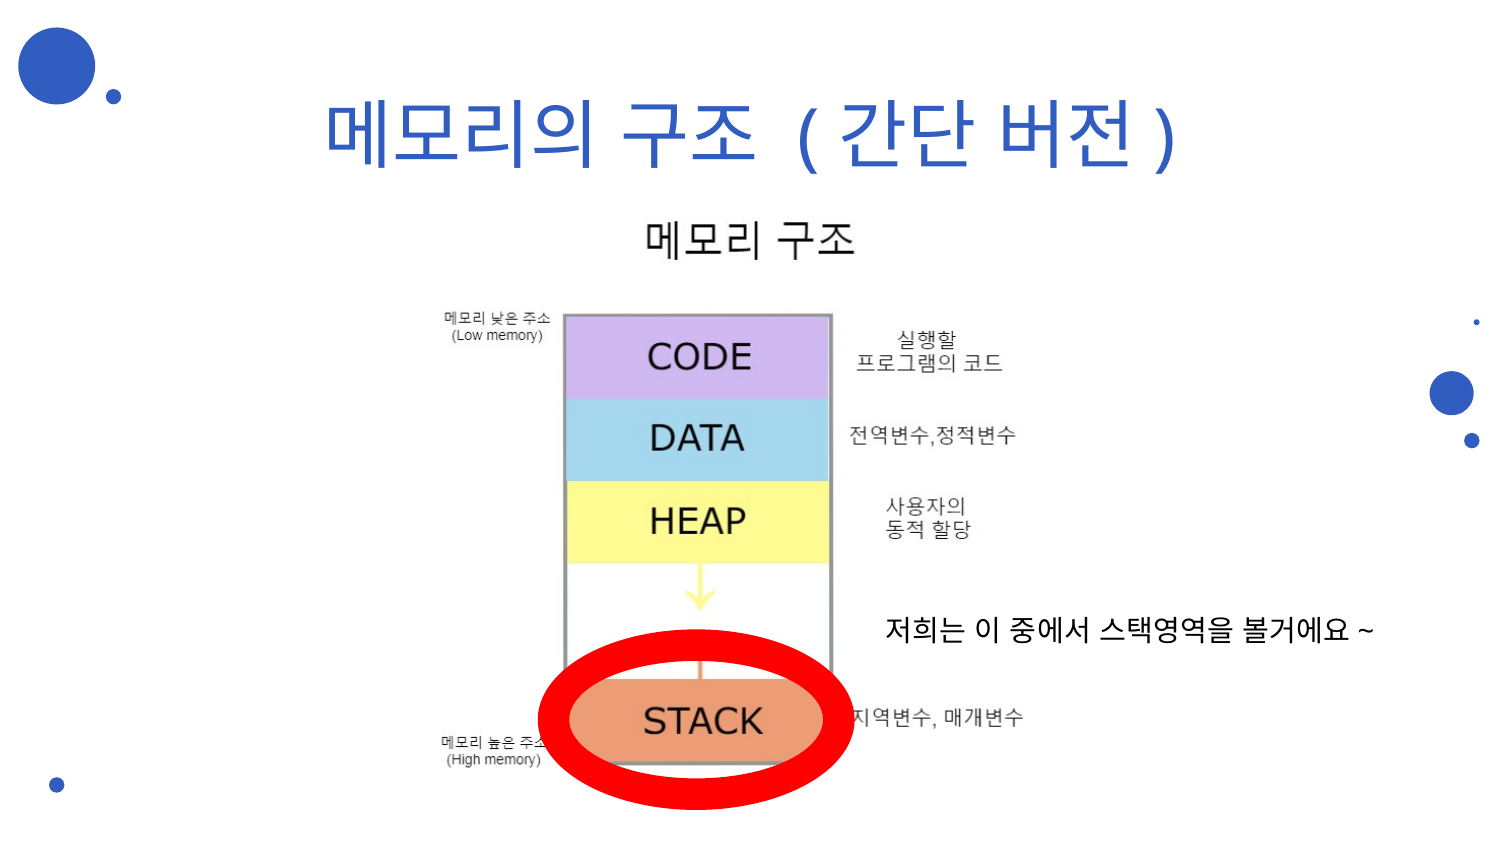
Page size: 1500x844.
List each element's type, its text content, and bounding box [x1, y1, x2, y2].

picture [344, 201, 1156, 811]
title 메모리의 구조 (간단 버전) [112, 72, 1388, 167]
text_box 저희는 이 중에서 스택영역을 볼거에요~ [1161, 604, 1390, 655]
